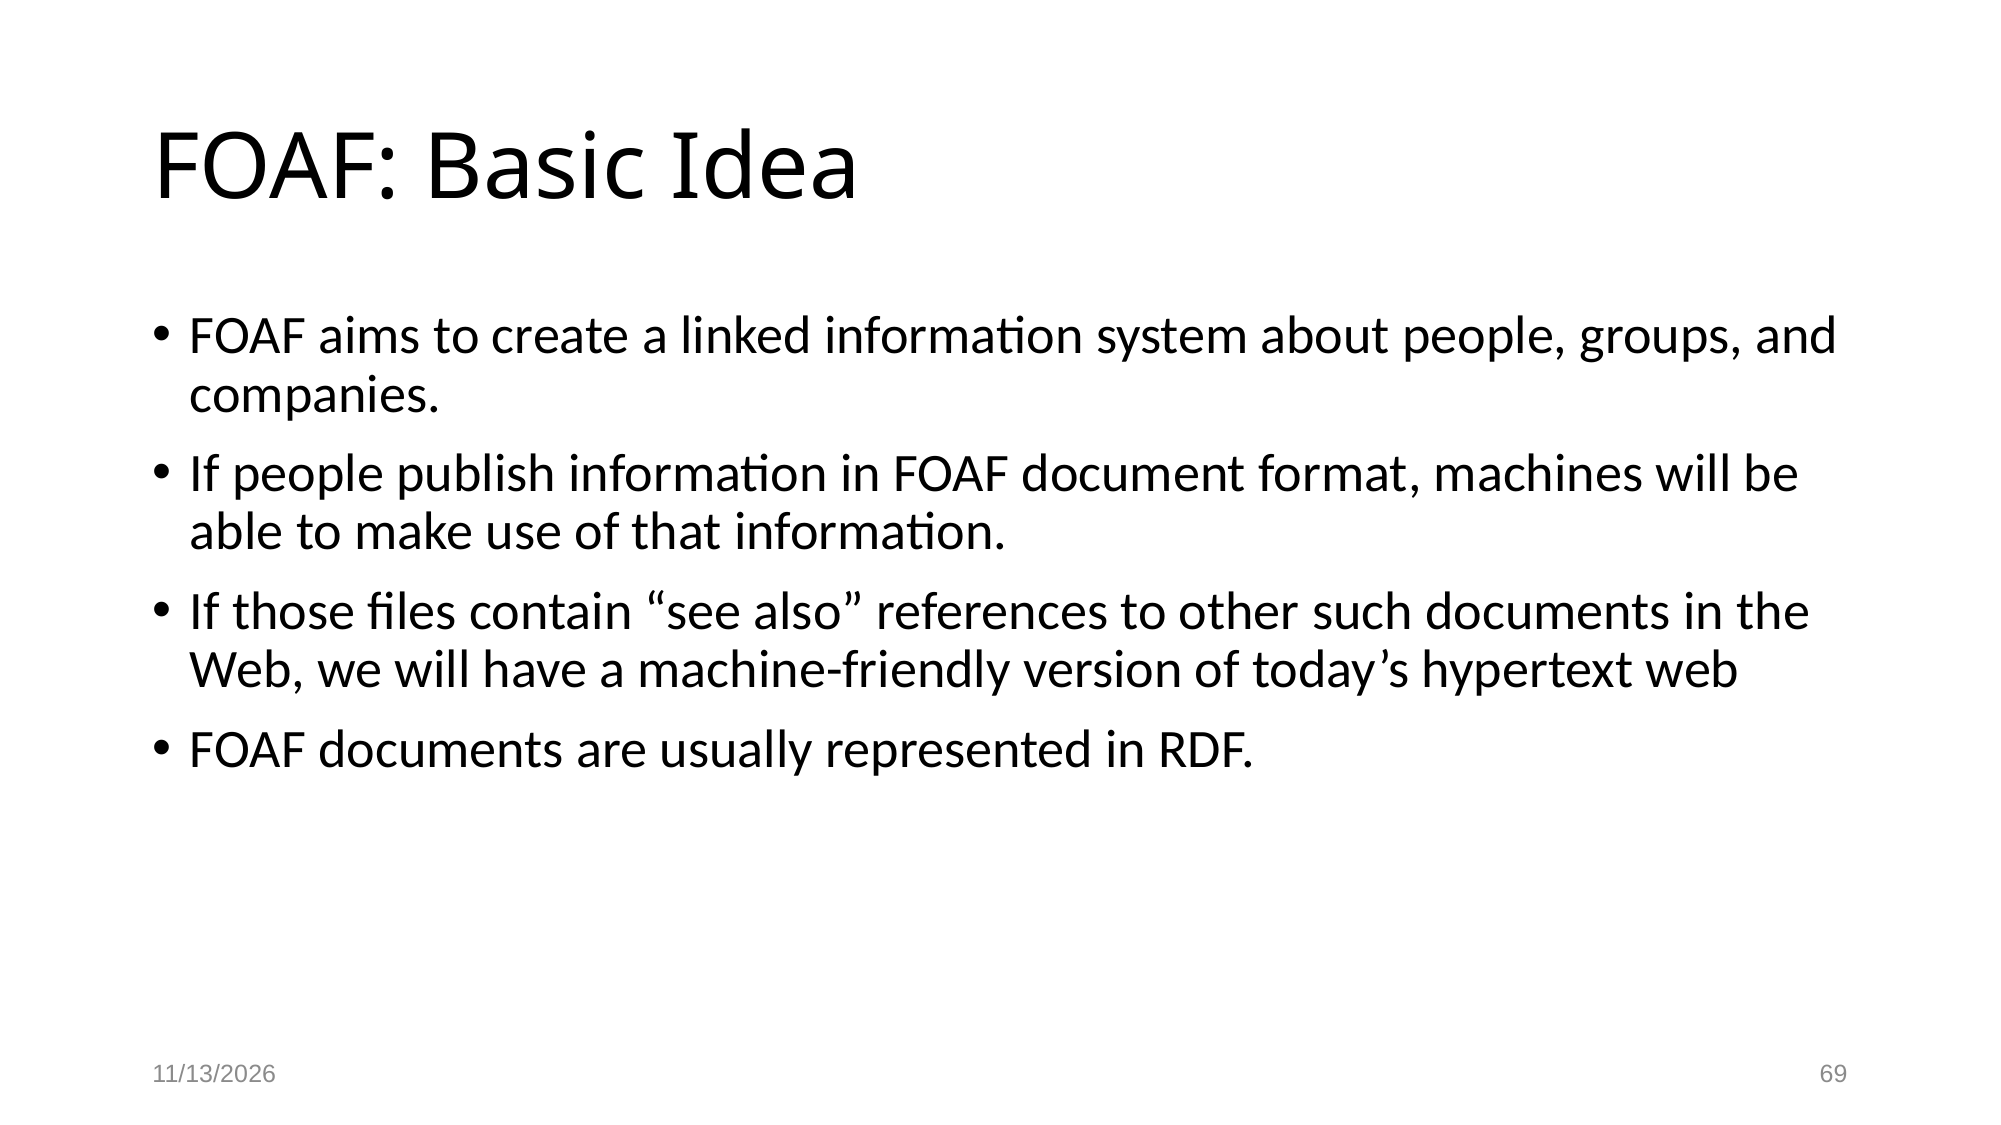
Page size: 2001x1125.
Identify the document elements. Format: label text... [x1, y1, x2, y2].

slide_number 69 [1412, 1042, 1863, 1103]
title FOAF: Basic Idea [137, 59, 1863, 278]
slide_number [137, 1042, 588, 1103]
list FOAF aims to create a linked information system about people, groups, and companies. If people publish information in FOAF document format, machines will be able to make use of that information. If those files contain “see also” references to other such documents in the Web, we will have a machine-friendly version of today’s hypertext web FOAF documents are usually represented in RDF. [137, 299, 1863, 1014]
